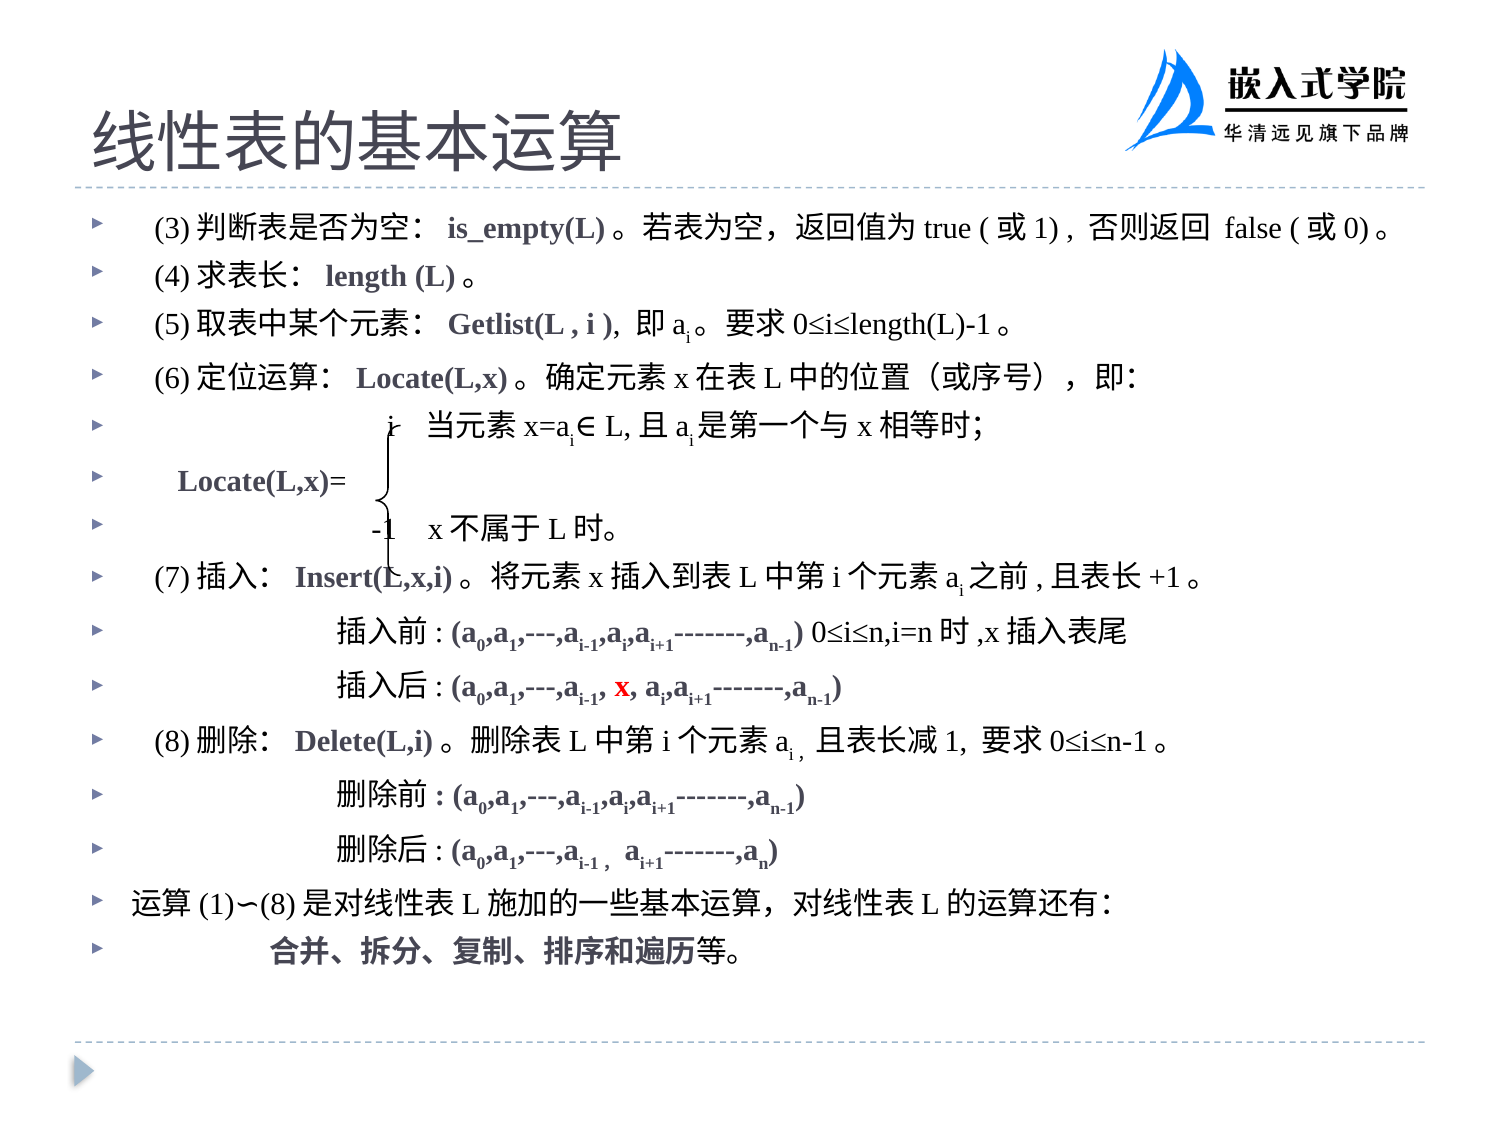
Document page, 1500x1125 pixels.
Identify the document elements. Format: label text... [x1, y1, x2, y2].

title 线性表的基本运算 [74, 24, 1426, 188]
list (3)判断表是否为空：is_empty(L)。若表为空，返回值为true (或1) , 否则返回 false (或0)。 (4)求表长：length (L)。 (5)取表中某个元素：Getlist(L , i ), 即ai。要求0≤i≤length(L)-1。 (6)定位运算：Locate(L,x)。确定元素x在表L中的位置（或序号），即： i 当元素x=ai∈L,且ai是第一个与x相等时； Locate(L,x)= -1 x不属于L时。 (7)插入：Insert(L,x,i)。将元素x插入到表L中第i个元素ai之前,且表长+1。 插入前: (a0,a1,---,ai-1,ai,ai+1-------,an-1) 0≤i≤n,i=n时,x插入表尾 插入后: (a0,a1,---,ai-1, x, ai,ai+1-------,an-1) (8)删除：Delete(L,i)。删除表L中第i个元素ai，且表长减1, 要求0≤i≤n-1。 删除前: (a0,a1,---,ai-1,ai,ai+1-------,an-1) 删除后: (a0,a1,---,ai-1，ai+1-------,an) 运算(1)∽(8)是对线性表L施加的一些基本运算，对线性表L的运算还有： 合并、拆分、复制、排序和遍历等。 [74, 199, 1426, 1006]
text_box [375, 425, 401, 576]
slide_number [100, 1042, 426, 1103]
